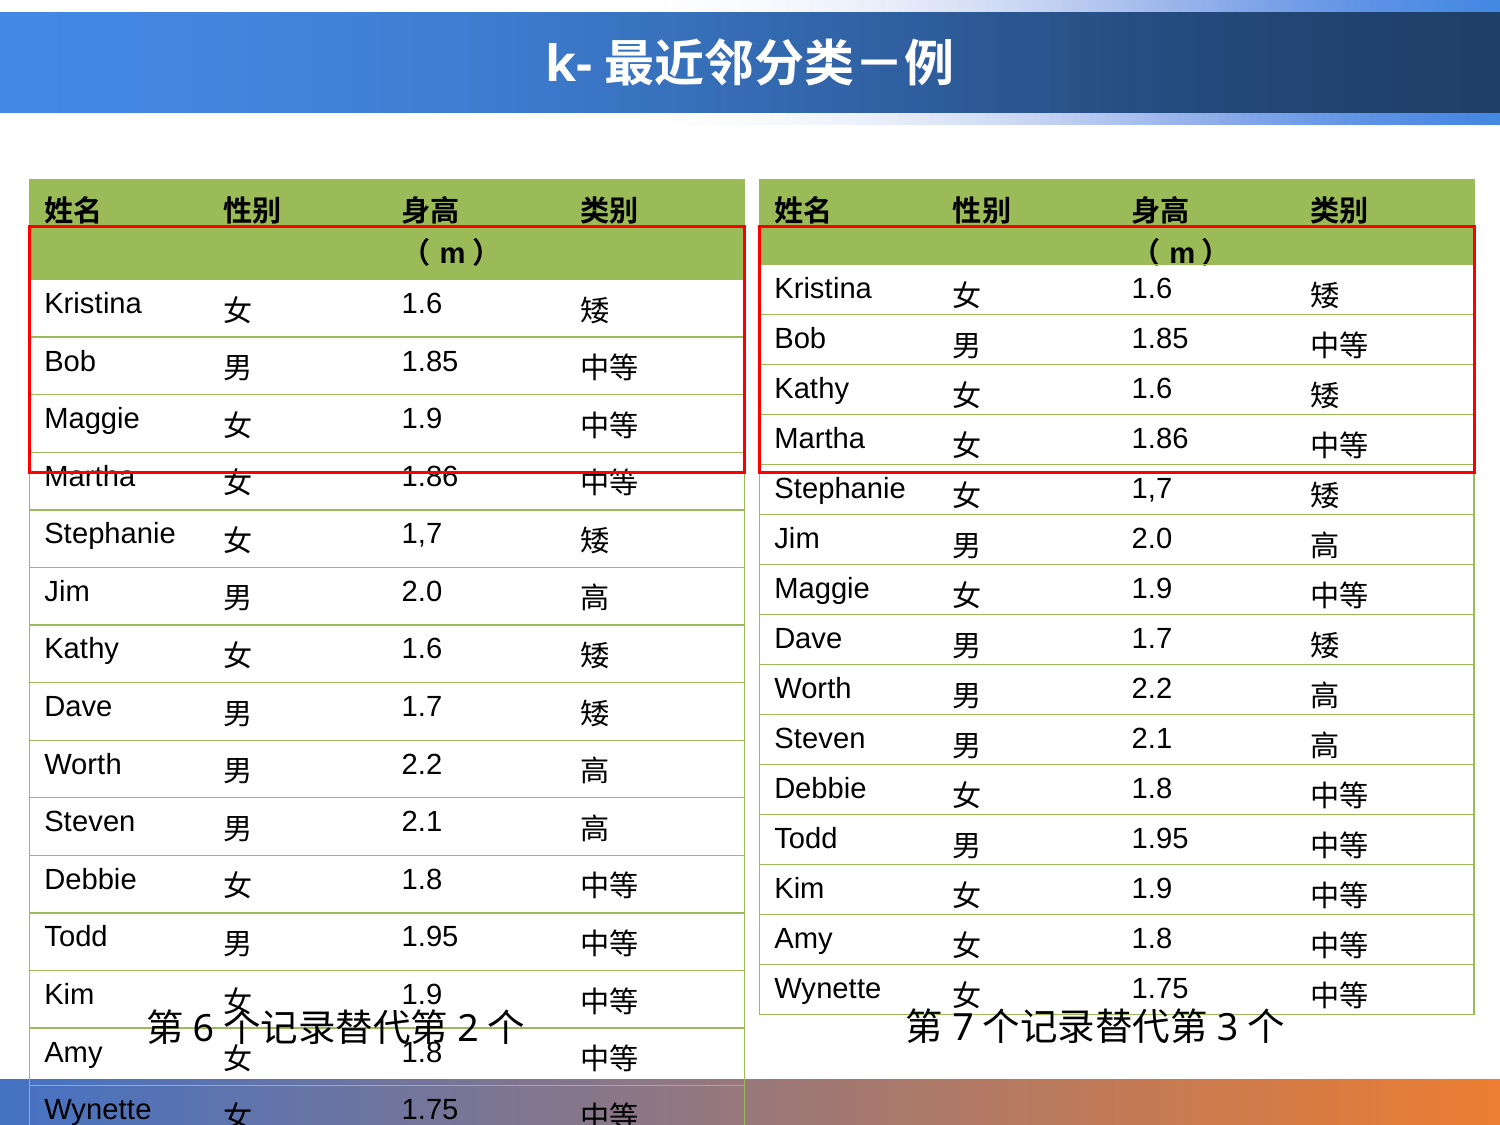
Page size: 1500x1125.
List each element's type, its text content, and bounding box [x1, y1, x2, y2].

table_header 姓名 [30, 180, 208, 226]
table_cell 女 [208, 511, 387, 567]
table_cell 中等 [1295, 865, 1473, 914]
table_cell Jim [30, 568, 208, 624]
table_cell Maggie [760, 565, 938, 614]
table_cell 女 [938, 865, 1117, 914]
table_cell 中等 [565, 914, 744, 970]
table_cell 1.86 [387, 473, 565, 509]
table_cell Amy [30, 1029, 208, 1085]
table_cell Dave [30, 683, 208, 740]
table_header 身高（m） [387, 180, 565, 226]
table_cell 中等 [565, 1086, 744, 1125]
table_header 姓名 [760, 180, 938, 226]
table_cell 1.75 [1117, 965, 1295, 995]
table_cell 女 [938, 915, 1117, 964]
table_cell 女 [208, 473, 387, 509]
table_cell 1.7 [387, 683, 565, 740]
text_box [759, 226, 1475, 473]
table_cell 1,7 [1117, 473, 1295, 514]
table_cell 高 [565, 568, 744, 624]
table_cell 1.9 [1117, 865, 1295, 914]
table_cell 中等 [565, 1029, 744, 1085]
table_cell 1.8 [387, 856, 565, 912]
table_cell Debbie [30, 856, 208, 912]
table_cell 高 [1295, 665, 1473, 714]
table_cell 女 [938, 565, 1117, 614]
table_cell 女 [938, 765, 1117, 814]
table_cell 女 [208, 626, 387, 682]
table_cell 女 [208, 1057, 387, 1085]
table_cell Stephanie [30, 511, 208, 567]
table_cell Steven [30, 798, 208, 855]
table_cell 中等 [565, 971, 744, 1027]
text_box [29, 226, 745, 473]
table_cell Wynette [760, 965, 938, 1014]
table_cell Dave [760, 615, 938, 664]
table_cell 中等 [1295, 965, 1473, 1014]
table_cell Worth [760, 665, 938, 714]
table_cell 男 [208, 568, 387, 624]
table_cell Amy [760, 915, 938, 964]
table_cell 男 [938, 715, 1117, 764]
table_cell 中等 [1295, 915, 1473, 964]
table_cell 男 [208, 741, 387, 797]
table_cell 1.95 [1117, 815, 1295, 864]
table_cell 2.0 [1117, 515, 1295, 564]
table_cell 1,7 [387, 511, 565, 567]
table_cell 中等 [1295, 565, 1473, 614]
table_cell Debbie [760, 765, 938, 814]
table_cell 女 [208, 971, 387, 996]
table_cell 2.2 [1117, 665, 1295, 714]
table_cell Martha [30, 473, 208, 509]
table_cell 女 [938, 965, 1117, 995]
table_header 类别 [565, 180, 744, 226]
table_cell 高 [1295, 715, 1473, 764]
table_cell Wynette [30, 1086, 208, 1125]
table_cell 男 [938, 815, 1117, 864]
table_cell 1.9 [387, 971, 565, 1027]
table_cell 高 [1394, 1079, 1399, 1125]
table_cell 矮 [565, 626, 744, 682]
table_cell 高 [565, 798, 744, 855]
title k-最近邻分类－例 [29, 22, 1471, 102]
table_cell 高 [565, 741, 744, 797]
table_cell Jim [760, 515, 938, 564]
table_cell 男 [208, 798, 387, 855]
text_box 第7个记录替代第3个 [891, 995, 1300, 1056]
table_cell 男 [938, 665, 1117, 714]
table_cell 男 [208, 914, 387, 970]
table_cell 矮 [1295, 615, 1473, 664]
table_cell 矮 [1295, 473, 1473, 514]
text_box 第6个记录替代第2个 [131, 996, 540, 1057]
table_cell Kim [30, 971, 208, 1027]
table_cell Kim [760, 865, 938, 914]
table_cell 女 [208, 1086, 387, 1125]
table_cell Stephanie [760, 473, 938, 514]
table_header 类别 [1295, 180, 1473, 226]
table_cell 1.8 [1117, 915, 1295, 964]
table_cell 男 [938, 515, 1117, 564]
table_cell 1.75 [387, 1086, 565, 1125]
table_cell 男 [208, 683, 387, 740]
table_cell 女 [208, 856, 387, 912]
table_header 性别 [938, 180, 1117, 226]
table_cell 2.0 [387, 568, 565, 624]
table_cell Todd [30, 914, 208, 970]
table_cell 中等 [565, 856, 744, 912]
table_cell 矮 [565, 683, 744, 740]
table_cell 中等 [1295, 765, 1473, 814]
table_cell Worth [30, 741, 208, 797]
table_cell 1.95 [387, 914, 565, 970]
table_cell 2.1 [387, 798, 565, 855]
table_cell 高 [1295, 515, 1473, 564]
table_cell 2.2 [387, 741, 565, 797]
table_header 性别 [208, 180, 387, 226]
table_cell Steven [760, 715, 938, 764]
table_cell 1.8 [1117, 765, 1295, 814]
table_cell 2.1 [1117, 715, 1295, 764]
picture [0, 0, 1500, 125]
table_cell 1.8 [387, 1029, 565, 1085]
table_cell 1.9 [1117, 565, 1295, 614]
table_cell 矮 [565, 511, 744, 567]
table_cell Todd [760, 815, 938, 864]
table_cell 1.6 [387, 626, 565, 682]
table_cell 女 [938, 473, 1117, 514]
table_cell Kathy [30, 626, 208, 682]
table_cell 中等 [1295, 815, 1473, 864]
table_header 身高（m） [1117, 180, 1295, 226]
table_cell 1.7 [1117, 615, 1295, 664]
table_cell 男 [938, 615, 1117, 664]
table_cell 中等 [565, 473, 744, 509]
